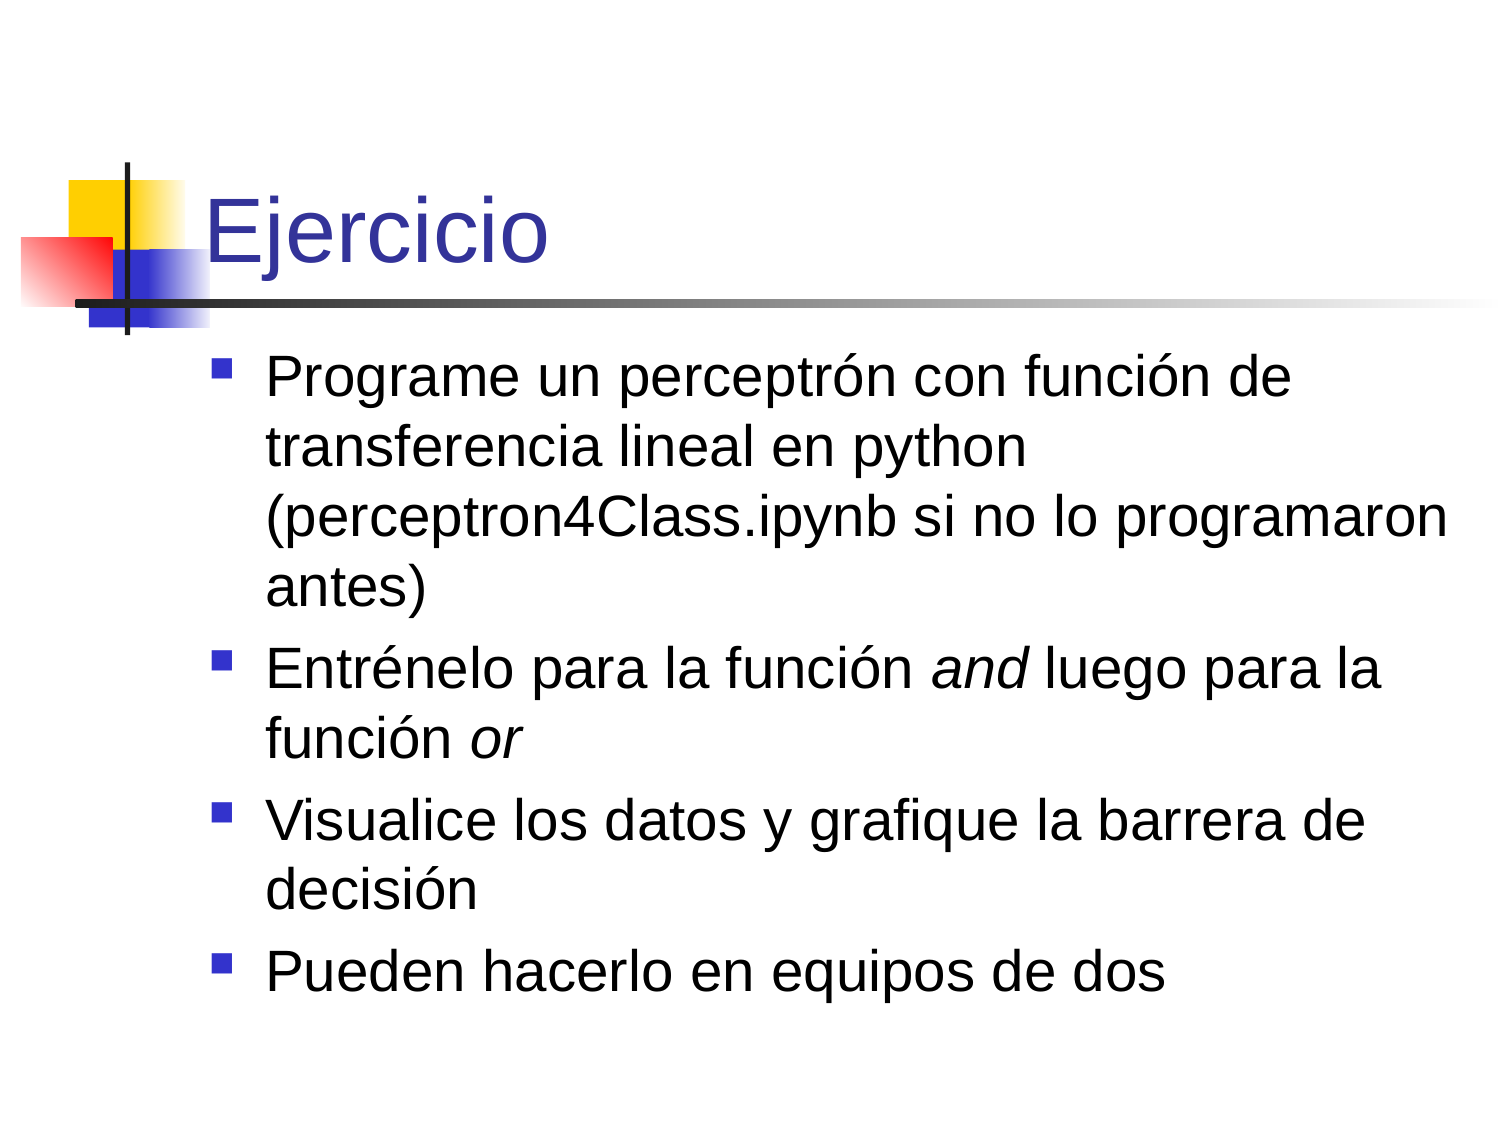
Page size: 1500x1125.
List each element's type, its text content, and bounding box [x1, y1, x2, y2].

title Ejercicio [188, 101, 1468, 289]
list Programe un perceptrón con función de transferencia lineal en python (perceptron4Class.ipynb si no lo programaron antes) Entrénelo para la función and luego para la función or Visualice los datos y grafique la barrera de decisión Pueden hacerlo en equipos de dos [193, 330, 1470, 1007]
